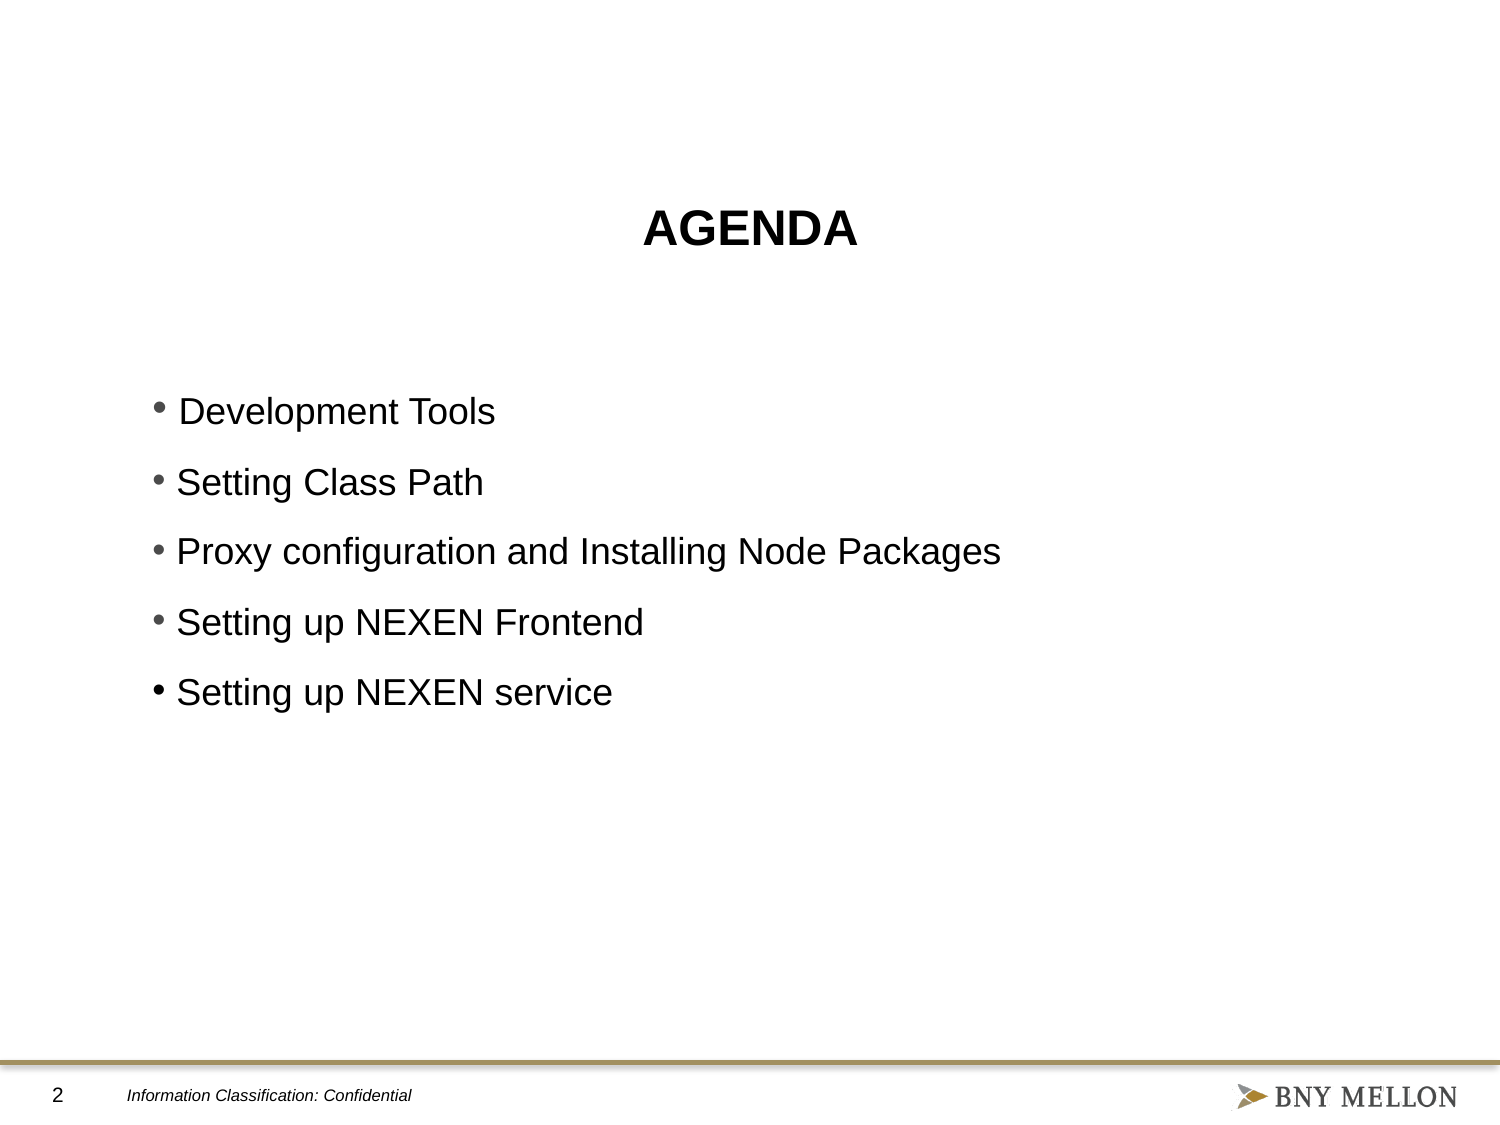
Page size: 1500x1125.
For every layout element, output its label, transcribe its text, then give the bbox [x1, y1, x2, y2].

picture [1443, 1093, 1453, 1106]
picture [1346, 1094, 1352, 1106]
picture [1298, 1093, 1307, 1106]
picture [1281, 1097, 1287, 1105]
list Development Tools Setting Class Path Proxy configuration and Installing Node Packages Setting up NEXEN Frontend Setting up NEXEN service [137, 375, 1176, 926]
picture [1230, 1084, 1457, 1112]
picture [1421, 1088, 1433, 1105]
title AGENDA [212, 187, 1289, 263]
picture [1353, 1093, 1359, 1106]
